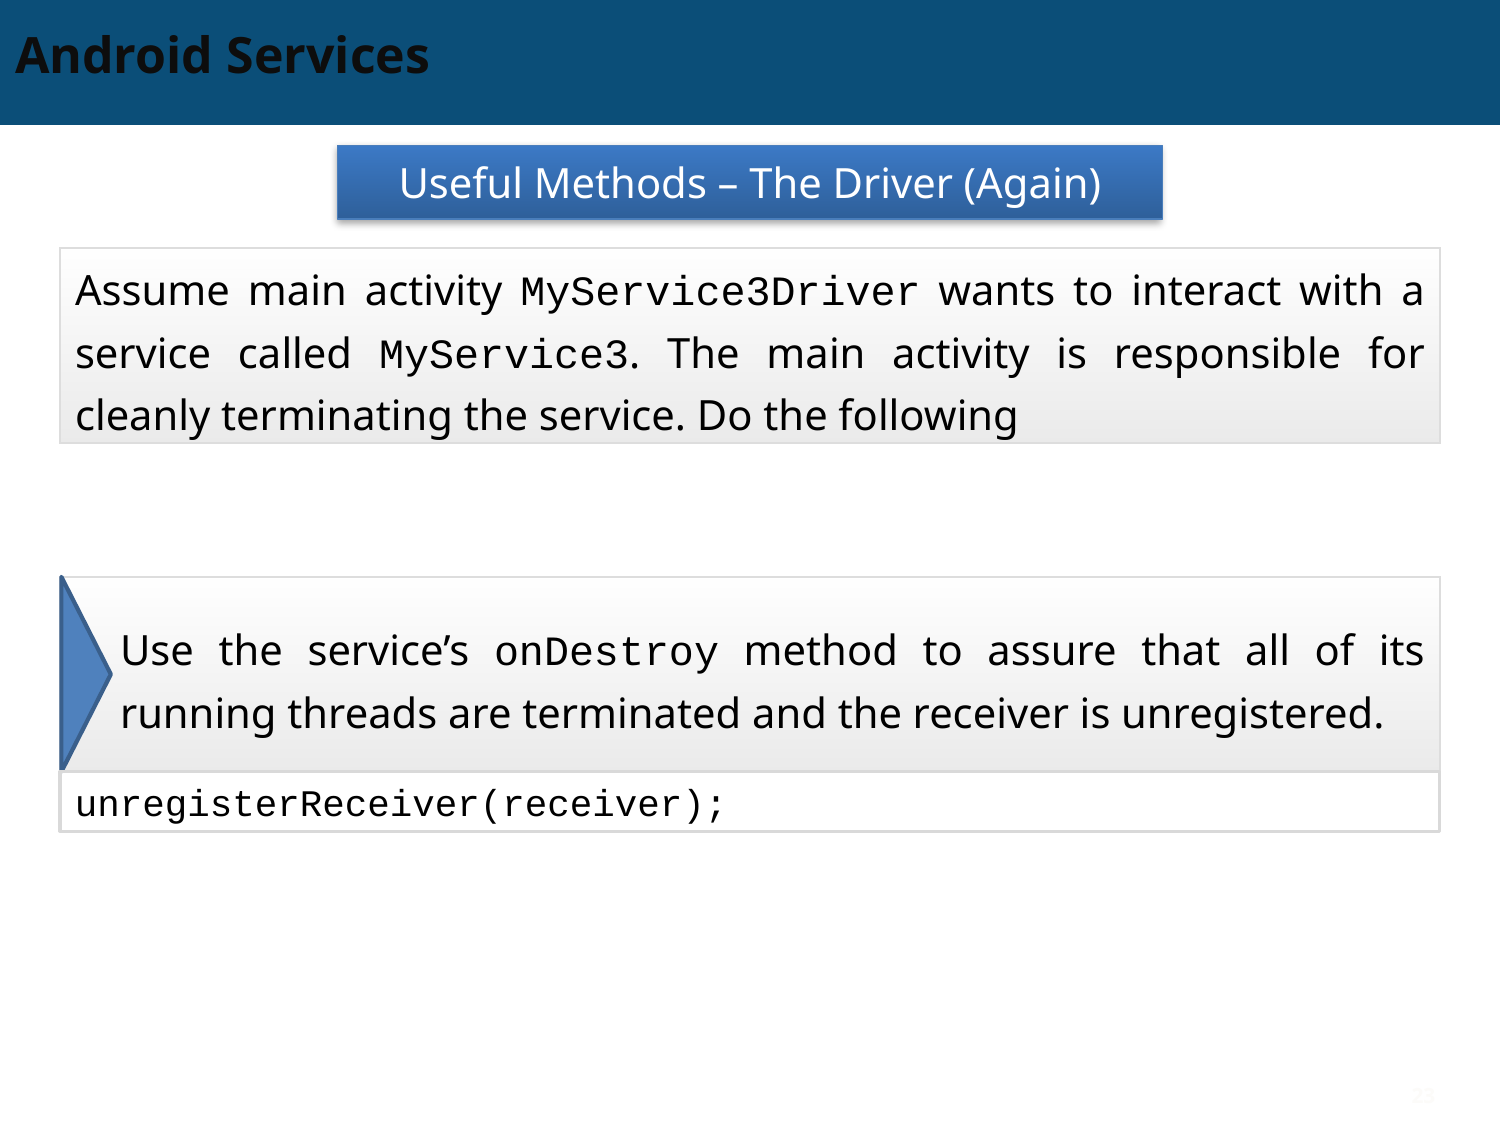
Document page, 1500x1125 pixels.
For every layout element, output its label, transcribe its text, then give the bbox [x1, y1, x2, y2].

text_box unregisterReceiver(receiver); [59, 779, 1440, 832]
text_box Useful Methods – The Driver (Again) [337, 145, 1163, 220]
title Android Services [0, 21, 1351, 86]
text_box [59, 576, 1441, 772]
text_box Assume main activity MyService3Driver wants to interact with a service called MyService3. The main activity is responsible for cleanly terminating the service. Do the following [59, 247, 1440, 443]
